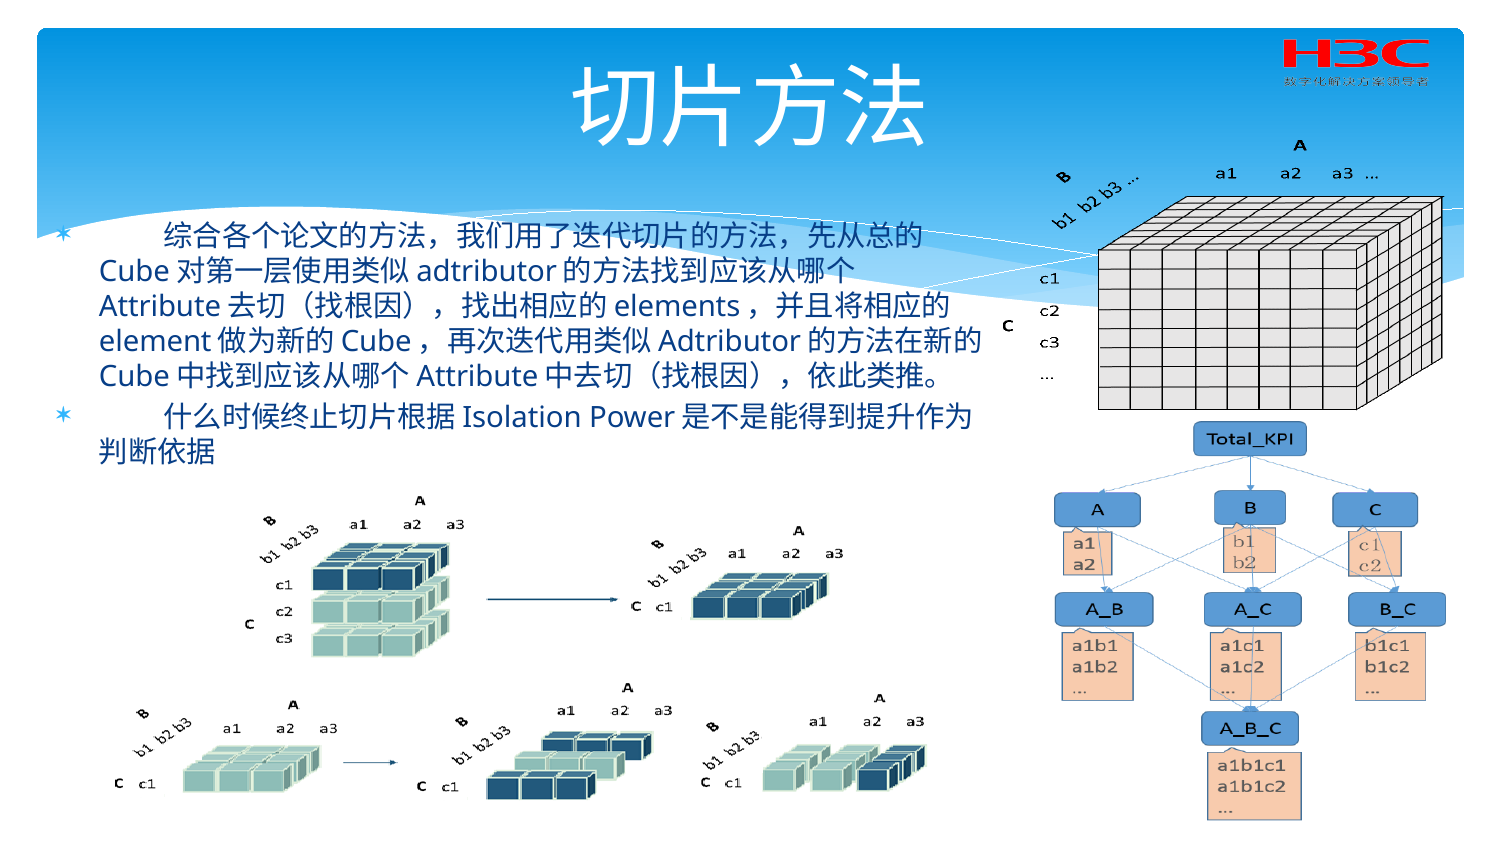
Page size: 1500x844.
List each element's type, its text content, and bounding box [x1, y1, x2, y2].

list 综合各个论文的方法，我们用了迭代切片的方法，先从总的Cube对第一层使用类似adtributor的方法找到应该从哪个Attribute去切（找根因），找出相应的elements，并且将相应的element做为新的Cube，再次迭代用类似Adtributor的方法在新的Cube中找到应该从哪个Attribute中去切（找根因），依此类推。 什么时候终止切片根据Isolation Power是不是能得到提升作为判断依据 [41, 209, 999, 511]
title 切片方法 [75, 41, 1425, 165]
picture [111, 495, 931, 804]
picture [1245, 23, 1466, 102]
picture [1053, 421, 1446, 828]
picture [991, 129, 1445, 411]
